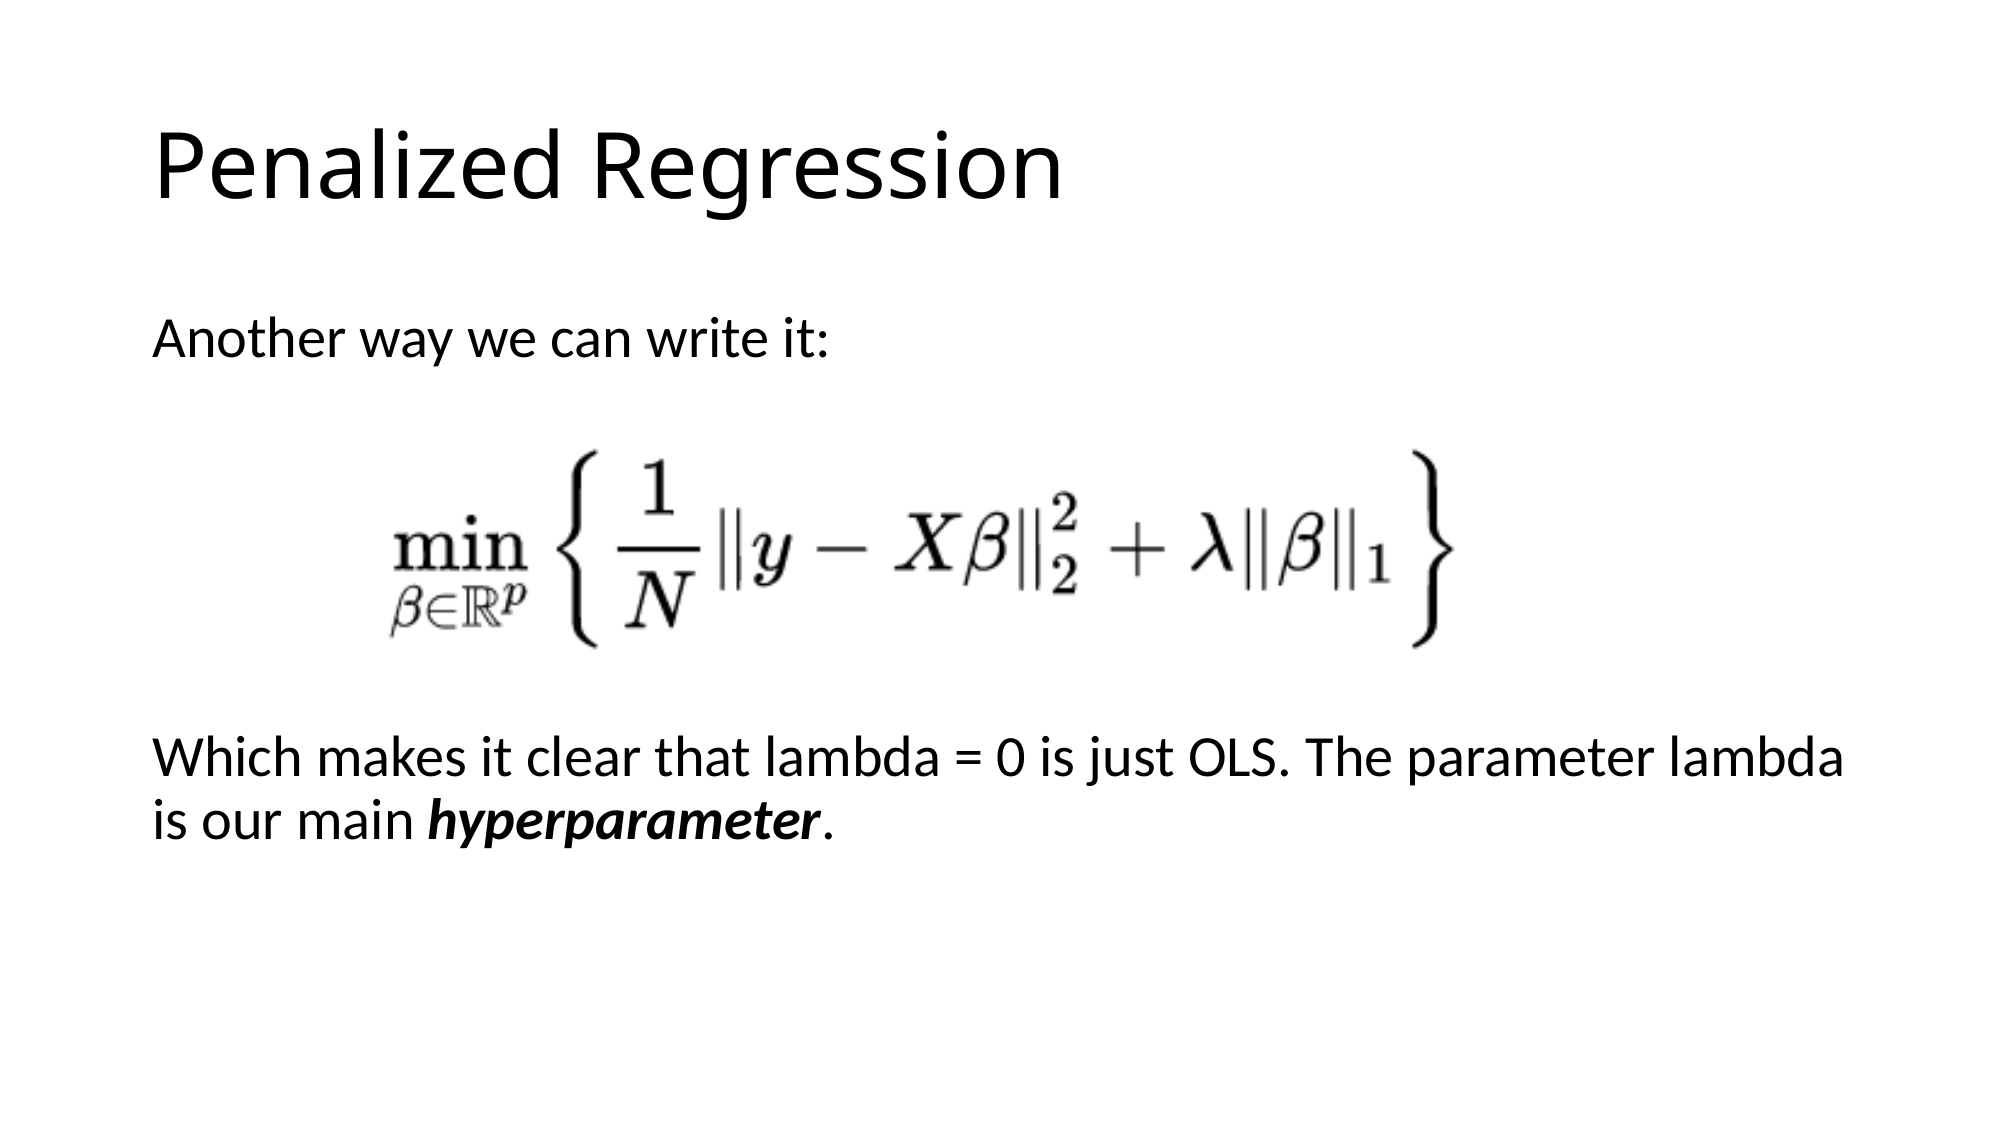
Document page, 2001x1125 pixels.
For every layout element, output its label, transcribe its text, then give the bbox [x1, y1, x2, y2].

list Another way we can write it: Which makes it clear that lambda = 0 is just OLS. The parameter lambda is our main hyperparameter. [137, 299, 1863, 1014]
picture [346, 411, 1547, 675]
title Penalized Regression [137, 59, 1863, 278]
